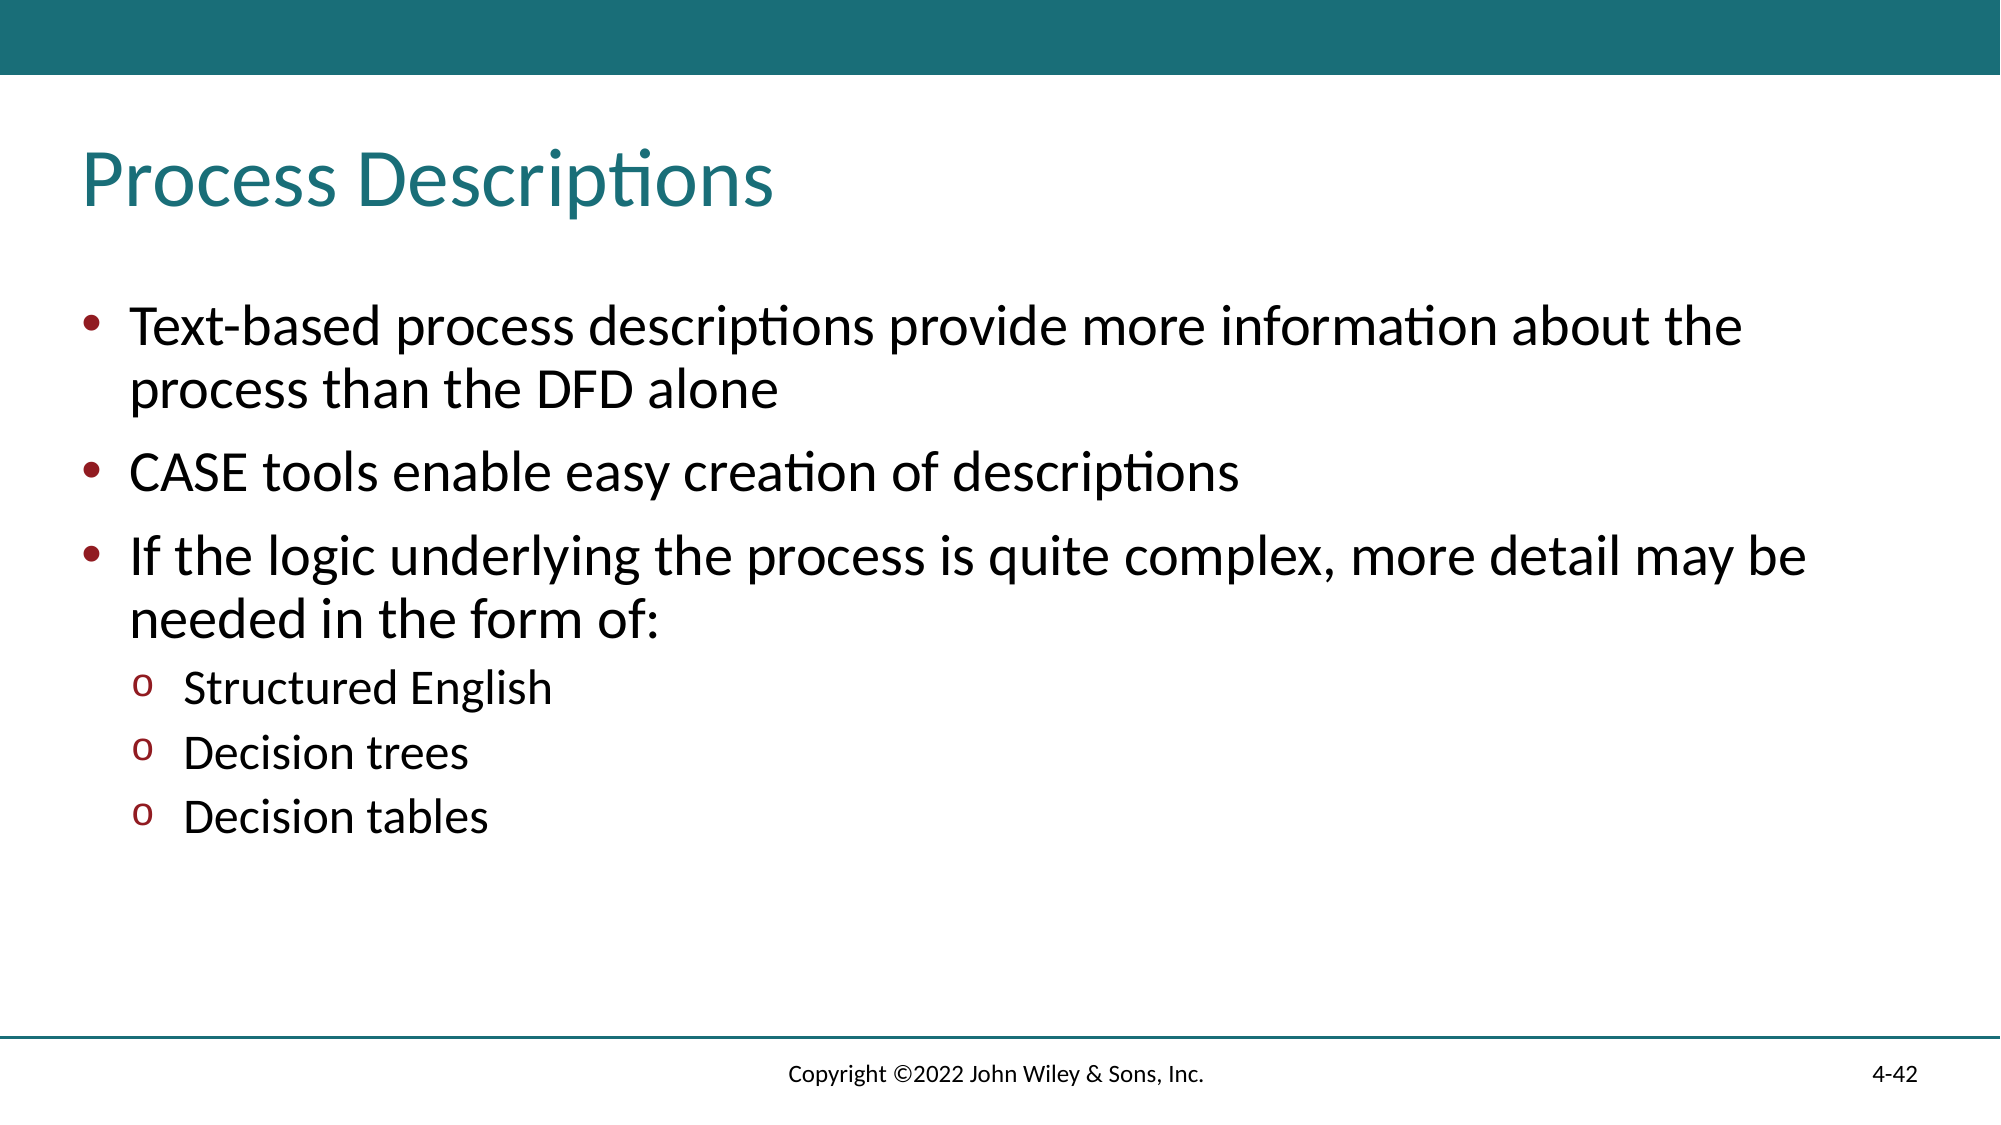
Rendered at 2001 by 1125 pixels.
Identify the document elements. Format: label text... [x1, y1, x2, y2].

slide_number 4-42 [1412, 1042, 1934, 1103]
footer Copyright ©2022 John Wiley & Sons, Inc. [662, 1042, 1338, 1103]
list Text-based process descriptions provide more information about the process than the DFD alone CASE tools enable easy creation of descriptions If the logic underlying the process is quite complex, more detail may be needed in the form of: Structured English Decision trees Decision tables [66, 287, 1934, 1025]
title Process Descriptions [66, 127, 1934, 287]
